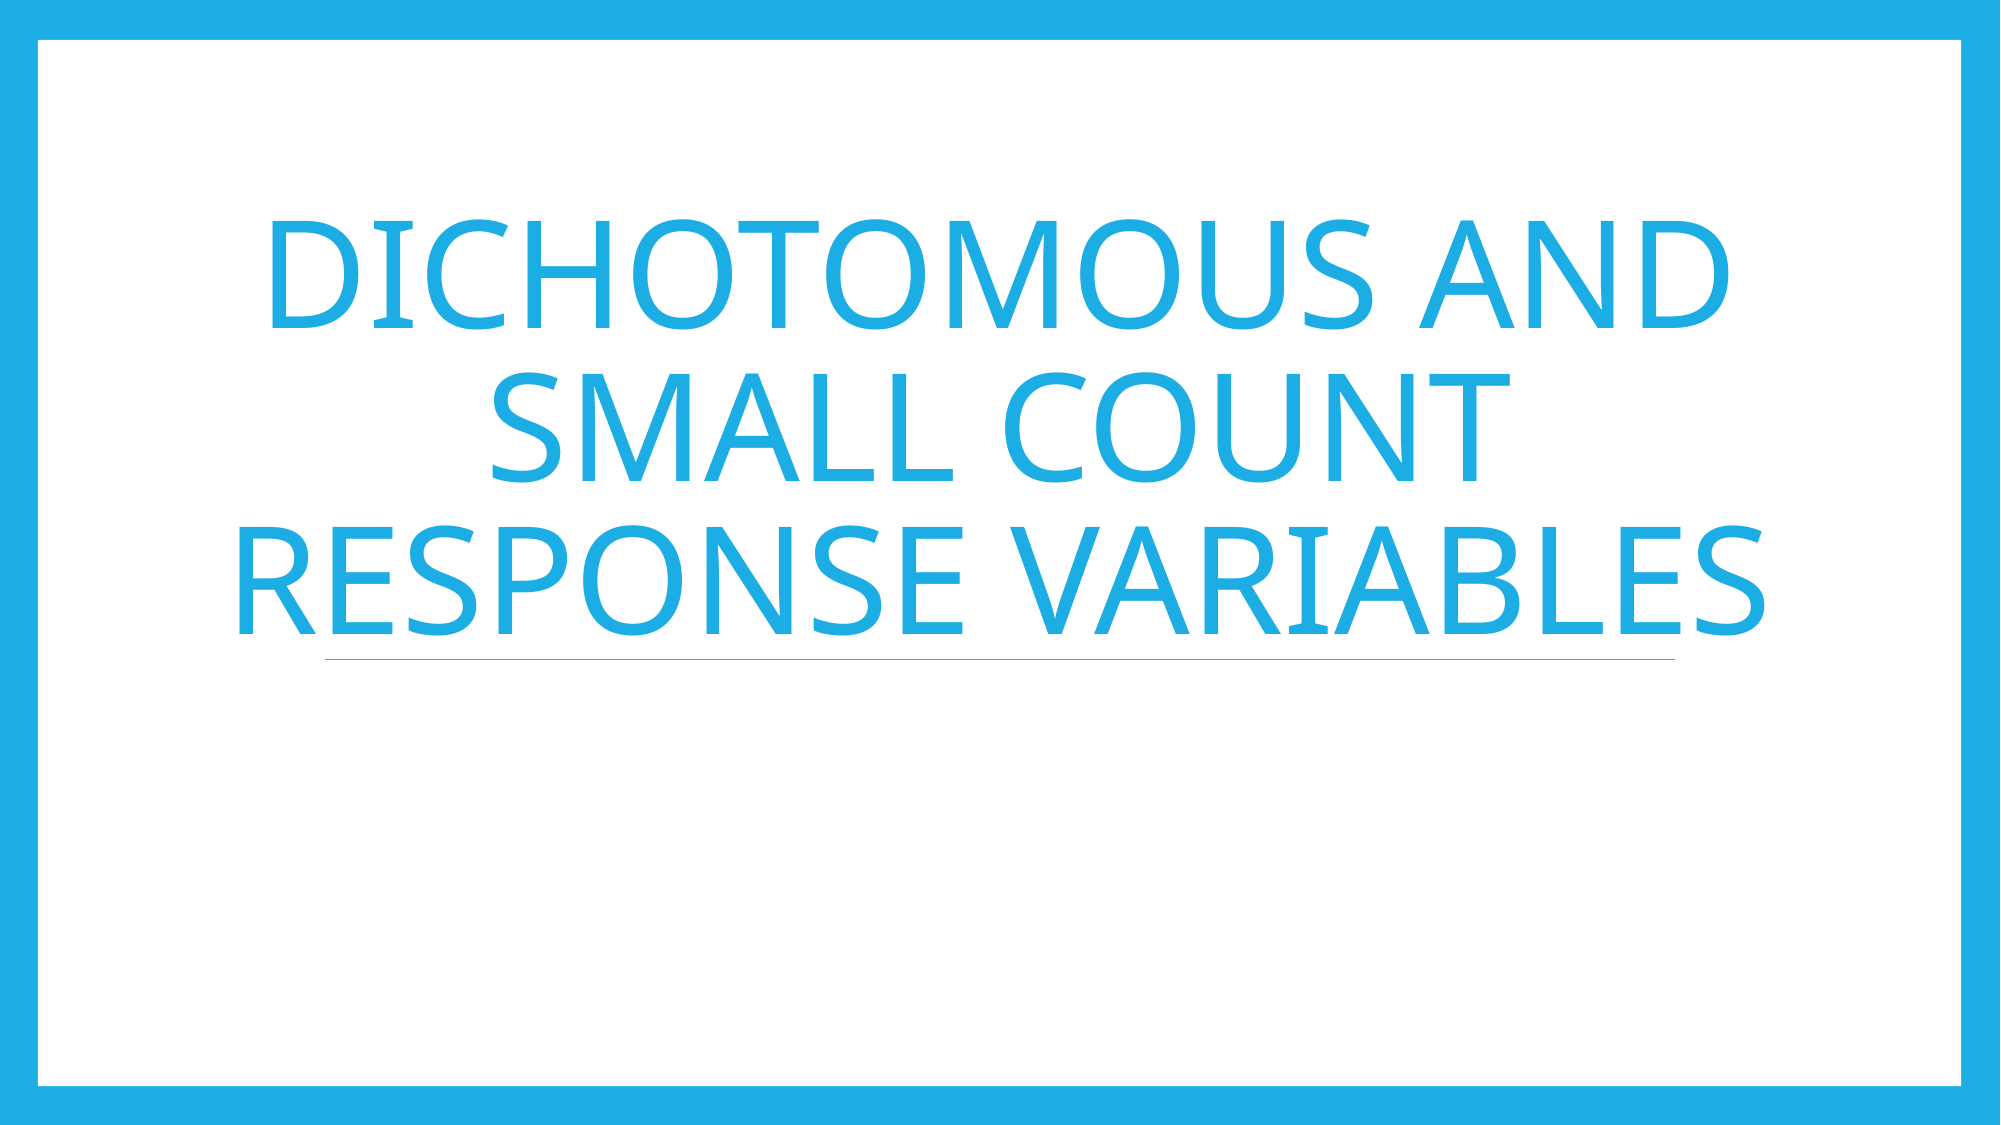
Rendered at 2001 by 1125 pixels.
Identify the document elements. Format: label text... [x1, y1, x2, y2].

title Dichotomous and Small Count Response variables [181, 192, 1817, 673]
